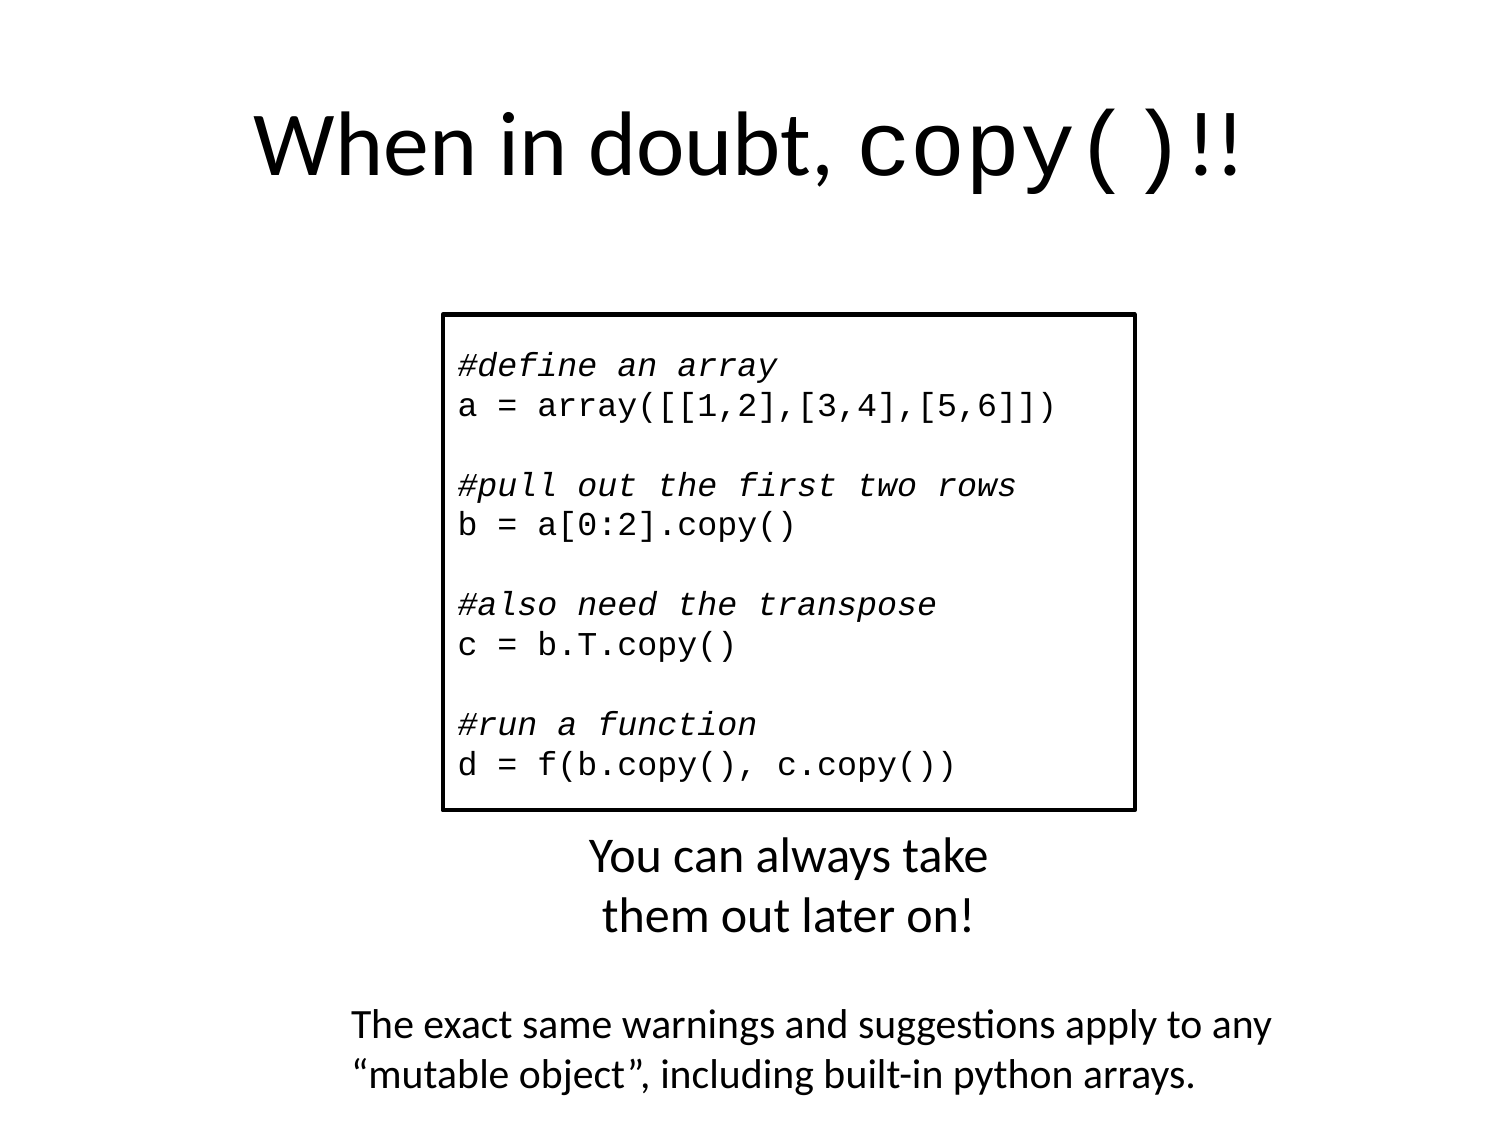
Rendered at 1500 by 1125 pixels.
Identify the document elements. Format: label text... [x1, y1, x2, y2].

text_box The exact same warnings and suggestions apply to any “mutable object”, including built-in python arrays. [336, 989, 1295, 1105]
title When in doubt, copy()!! [75, 45, 1425, 233]
text_box #define an array a = array([[1,2],[3,4],[5,6]]) #pull out the first two rows b = a[0:2].copy() #also need the transpose c = b.T.copy() #run a function d = f(b.copy(), c.copy()) [441, 312, 1137, 812]
text_box You can always take them out later on! [547, 815, 1030, 950]
